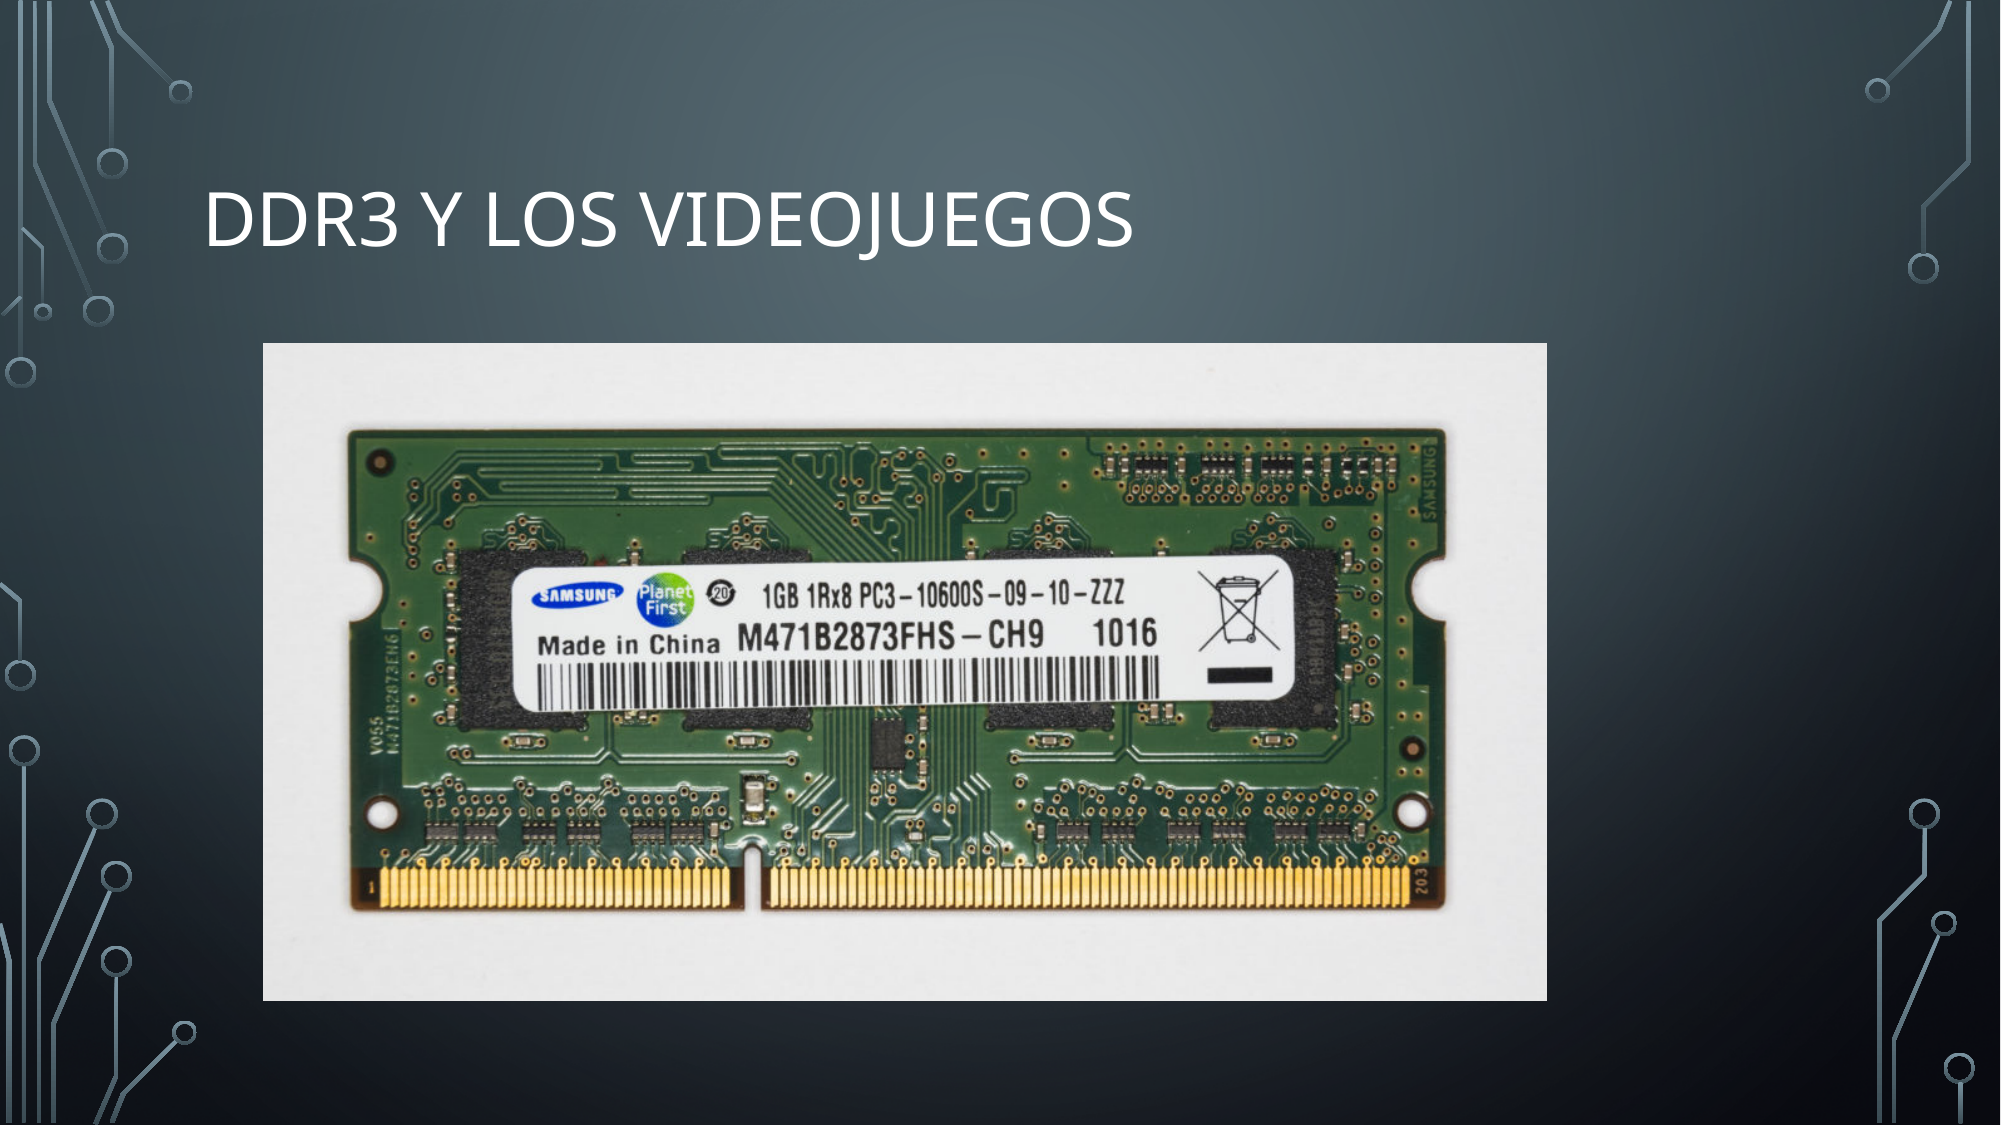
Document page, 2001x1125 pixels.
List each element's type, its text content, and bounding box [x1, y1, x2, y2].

title DDR3 Y los videojuegos [187, 101, 1813, 344]
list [263, 343, 1547, 1001]
